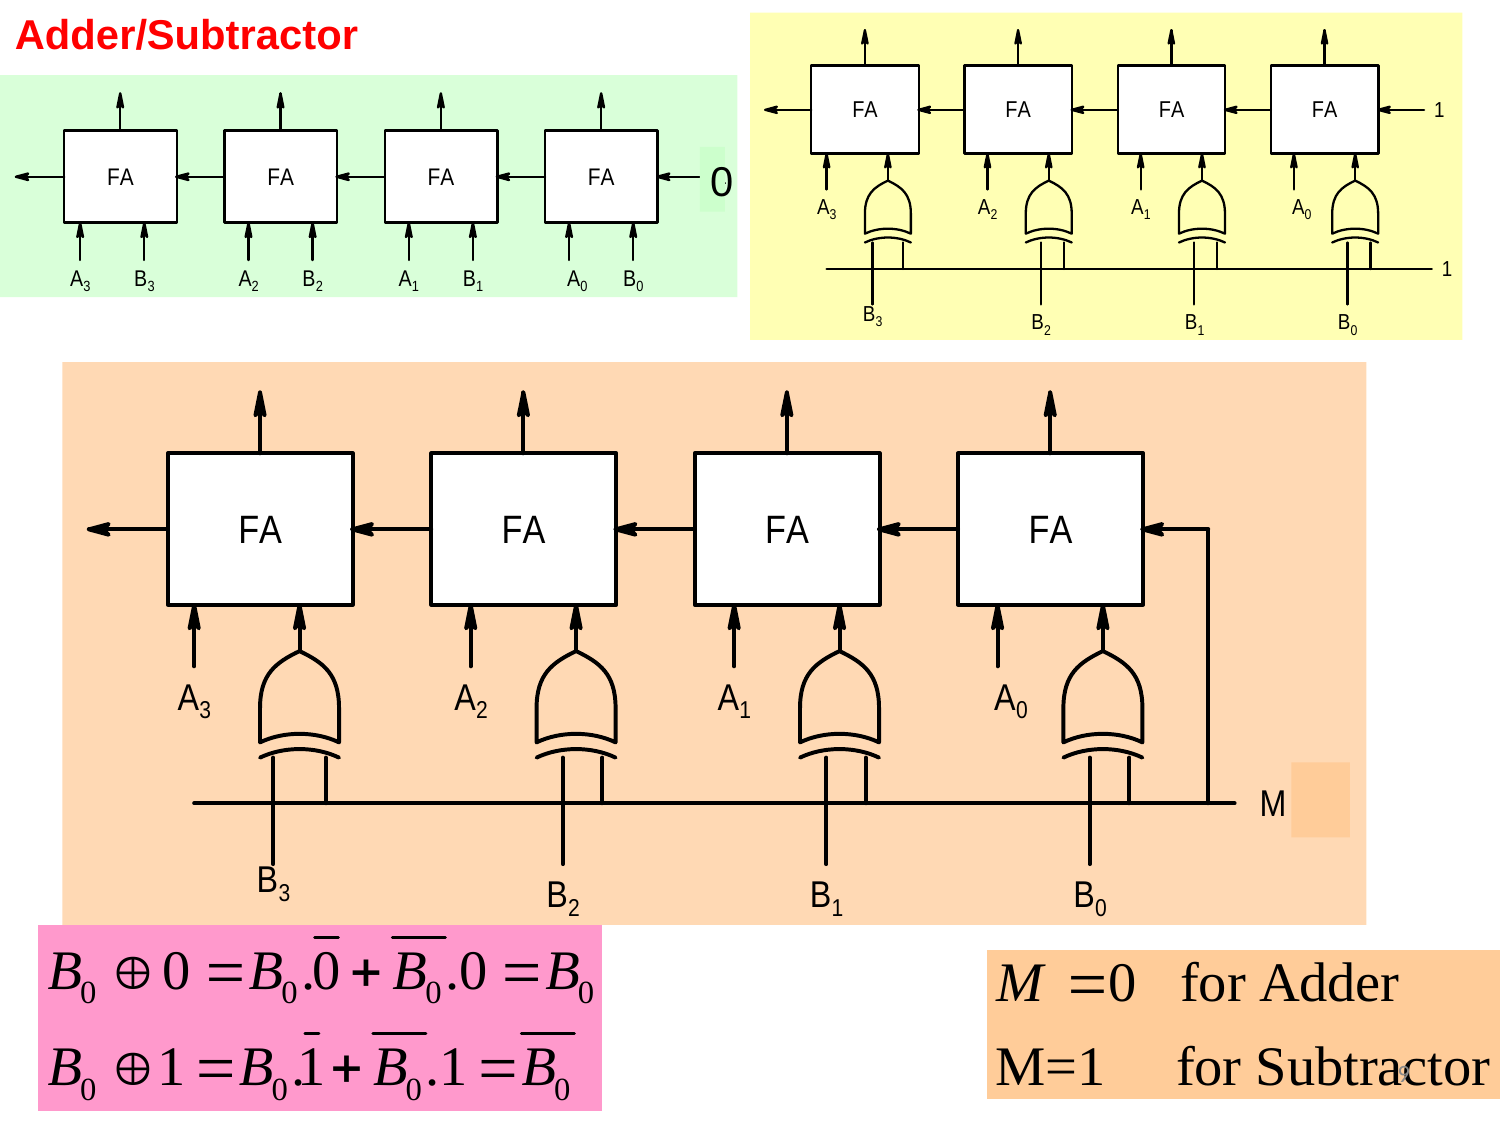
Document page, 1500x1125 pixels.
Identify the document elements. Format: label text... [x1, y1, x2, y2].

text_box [62, 361, 1367, 926]
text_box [37, 924, 603, 1112]
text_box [986, 949, 1500, 1100]
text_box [0, 74, 738, 298]
text_box Adder/Subtractor [0, 0, 373, 65]
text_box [749, 12, 1463, 341]
